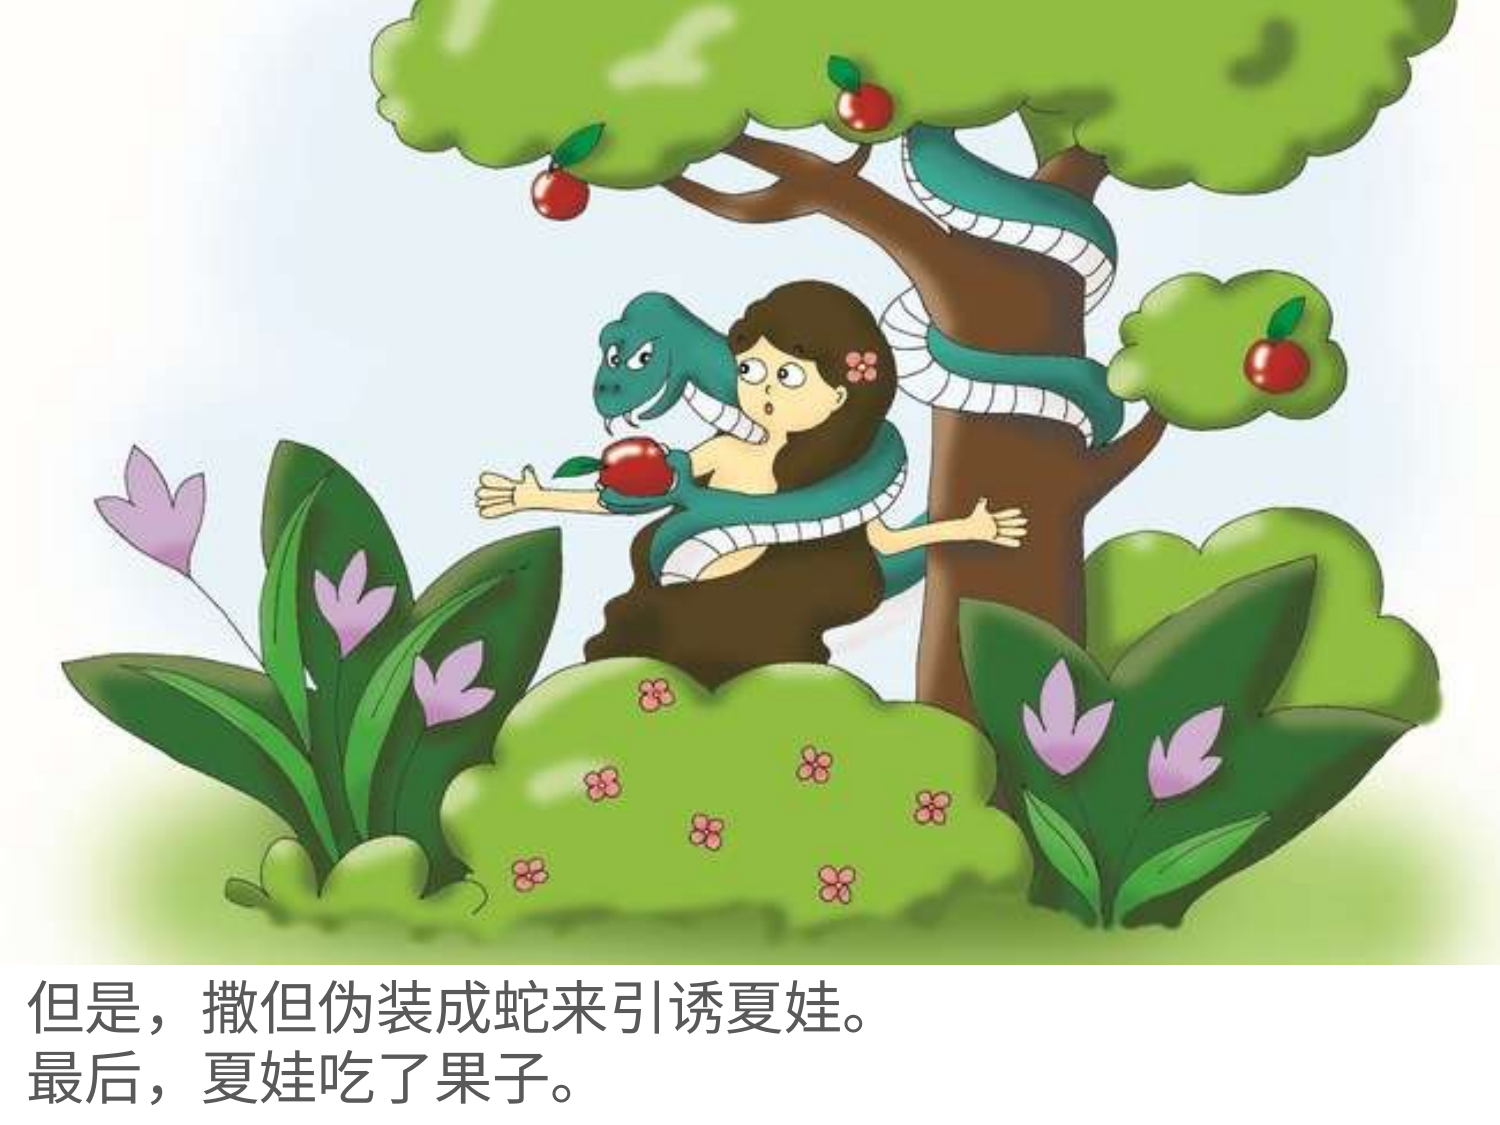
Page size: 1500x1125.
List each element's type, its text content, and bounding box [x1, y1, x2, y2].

text_box 但是，撒但伪装成蛇来引诱夏娃。 最后，夏娃吃了果子。 [11, 972, 1498, 1119]
picture [0, 0, 1500, 965]
